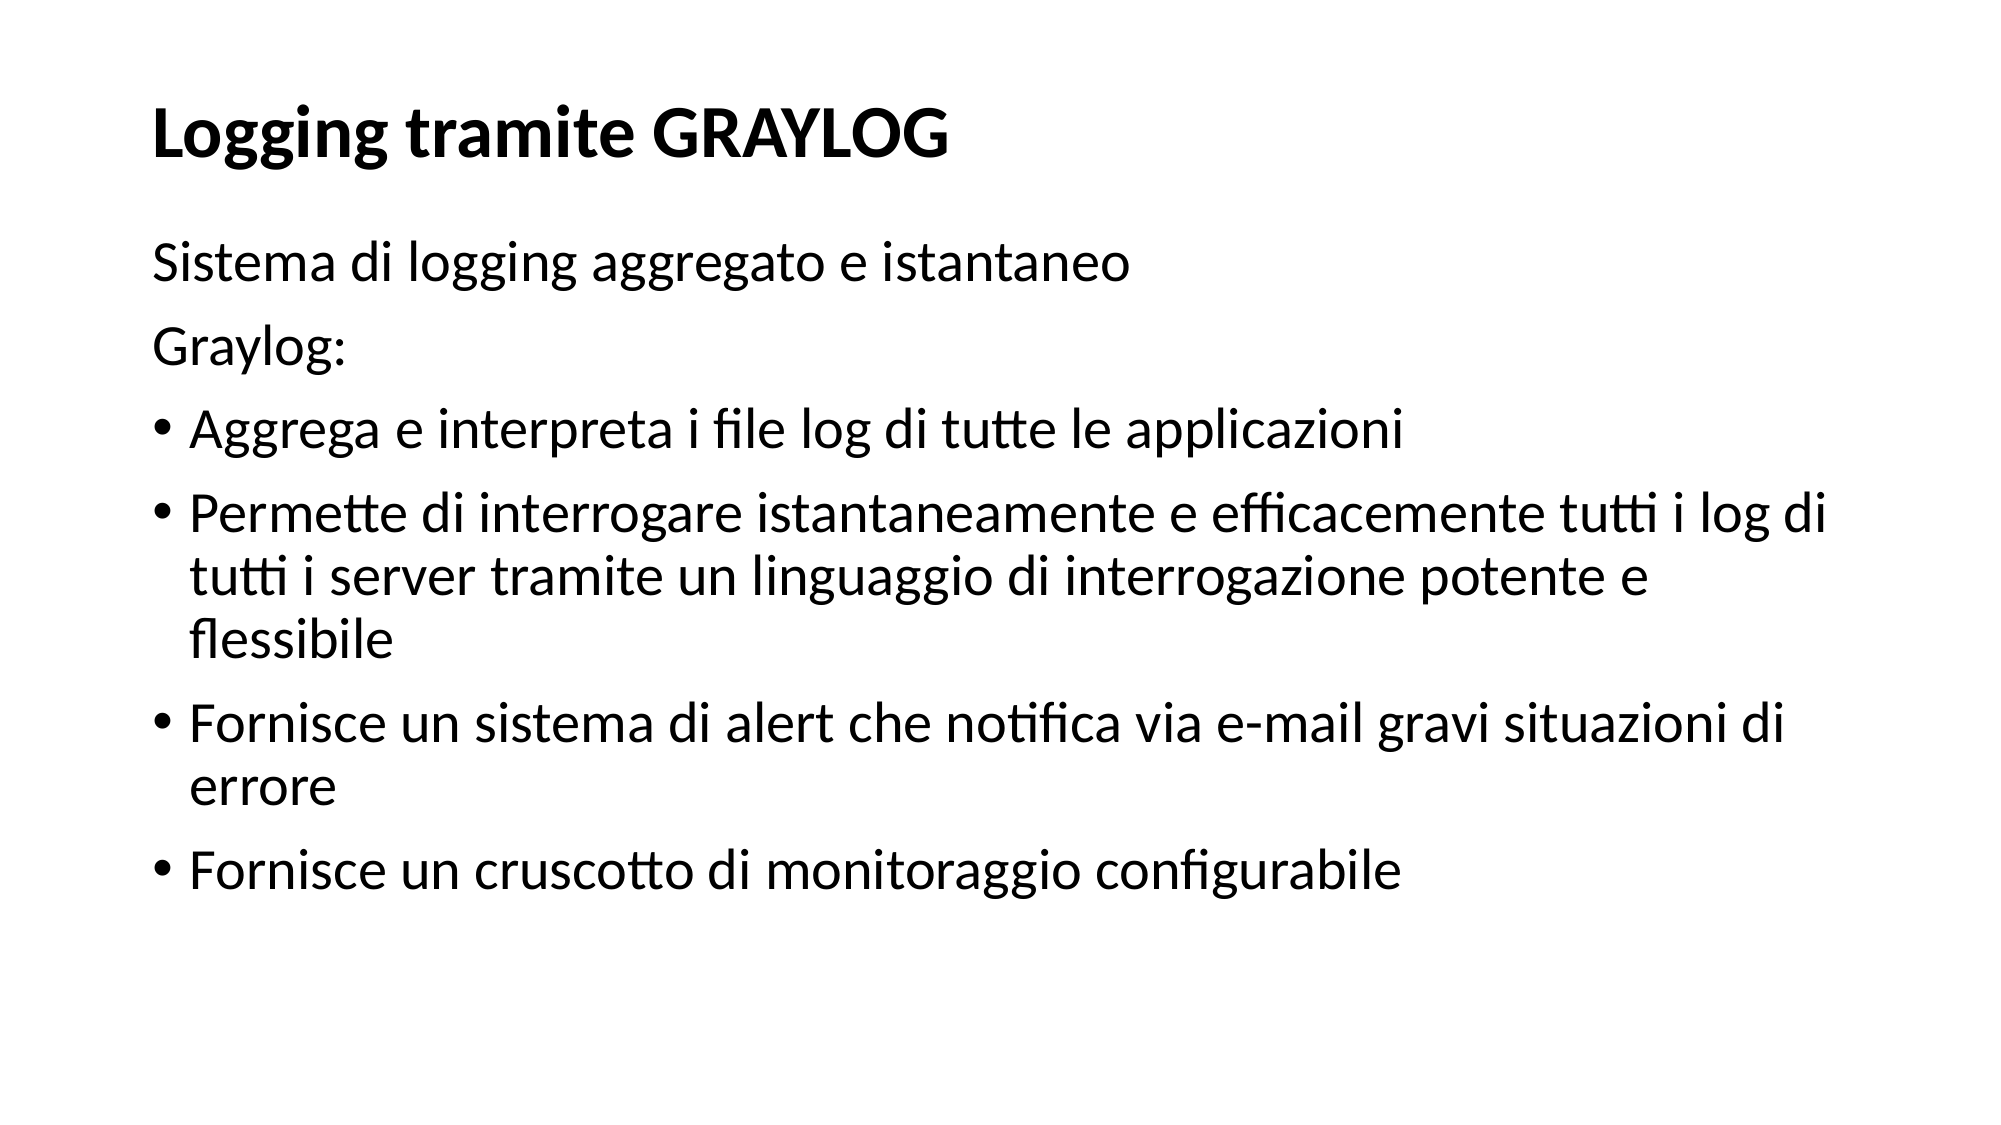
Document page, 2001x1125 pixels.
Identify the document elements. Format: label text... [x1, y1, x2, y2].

title Logging tramite GRAYLOG [137, 57, 1834, 210]
list Sistema di logging aggregato e istantaneo Graylog: Aggrega e interpreta i file log di tutte le applicazioni Permette di interrogare istantaneamente e efficacemente tutti i log di tutti i server tramite un linguaggio di interrogazione potente e flessibile Fornisce un sistema di alert che notifica via e-mail gravi situazioni di errore Fornisce un cruscotto di monitoraggio configurabile [137, 223, 1863, 1014]
